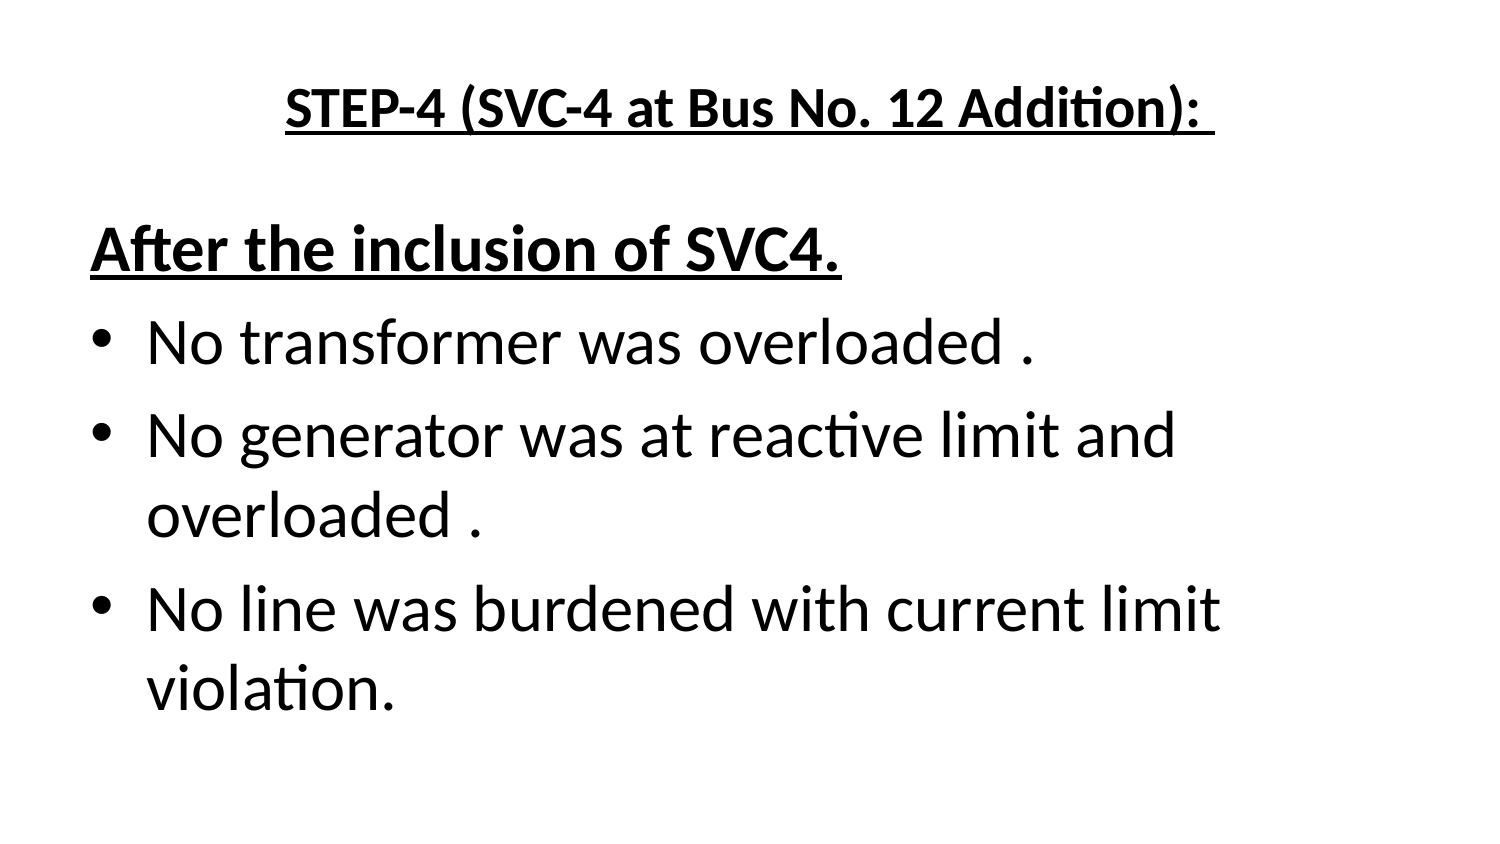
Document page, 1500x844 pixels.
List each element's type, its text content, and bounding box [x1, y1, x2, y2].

list After the inclusion of SVC4. No transformer was overloaded . No generator was at reactive limit and overloaded . No line was burdened with current limit violation. [75, 196, 1425, 754]
title STEP-4 (SVC-4 at Bus No. 12 Addition): [75, 33, 1425, 175]
